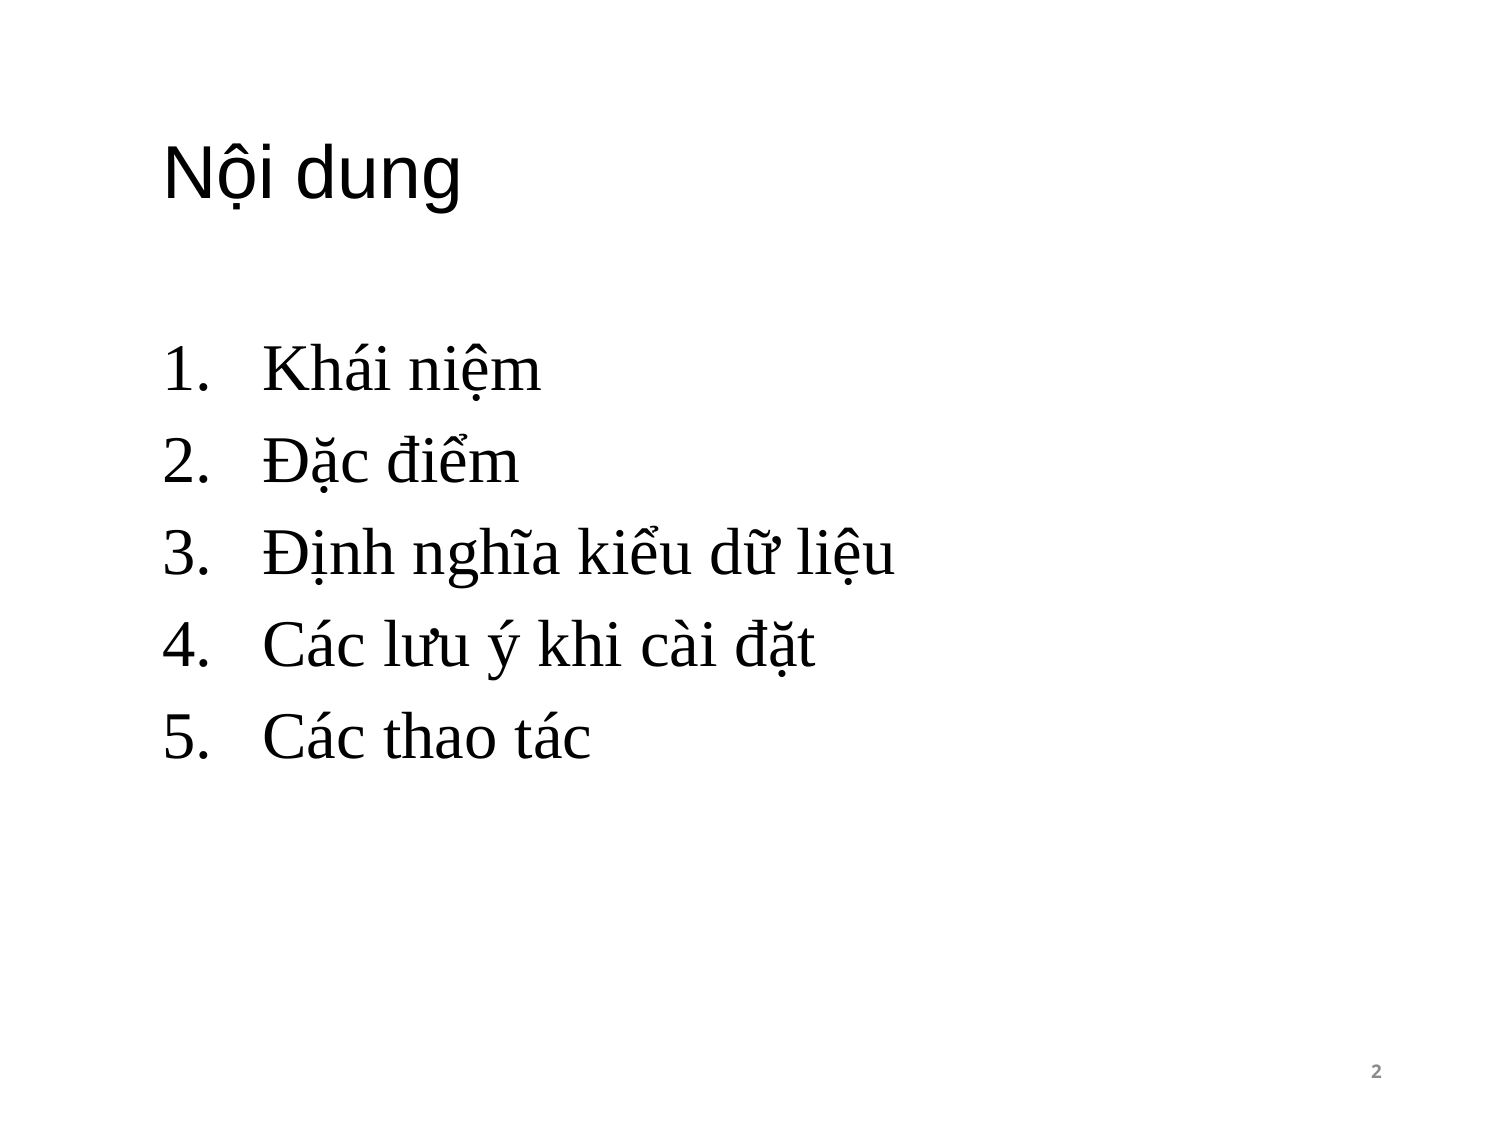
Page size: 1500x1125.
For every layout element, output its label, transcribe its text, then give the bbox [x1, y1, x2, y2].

list Khái niệm Đặc điểm Định nghĩa kiểu dữ liệu Các lưu ý khi cài đặt Các thao tác [147, 324, 1388, 1025]
title Nội dung [147, 59, 1397, 278]
slide_number 2 [993, 1042, 1397, 1103]
